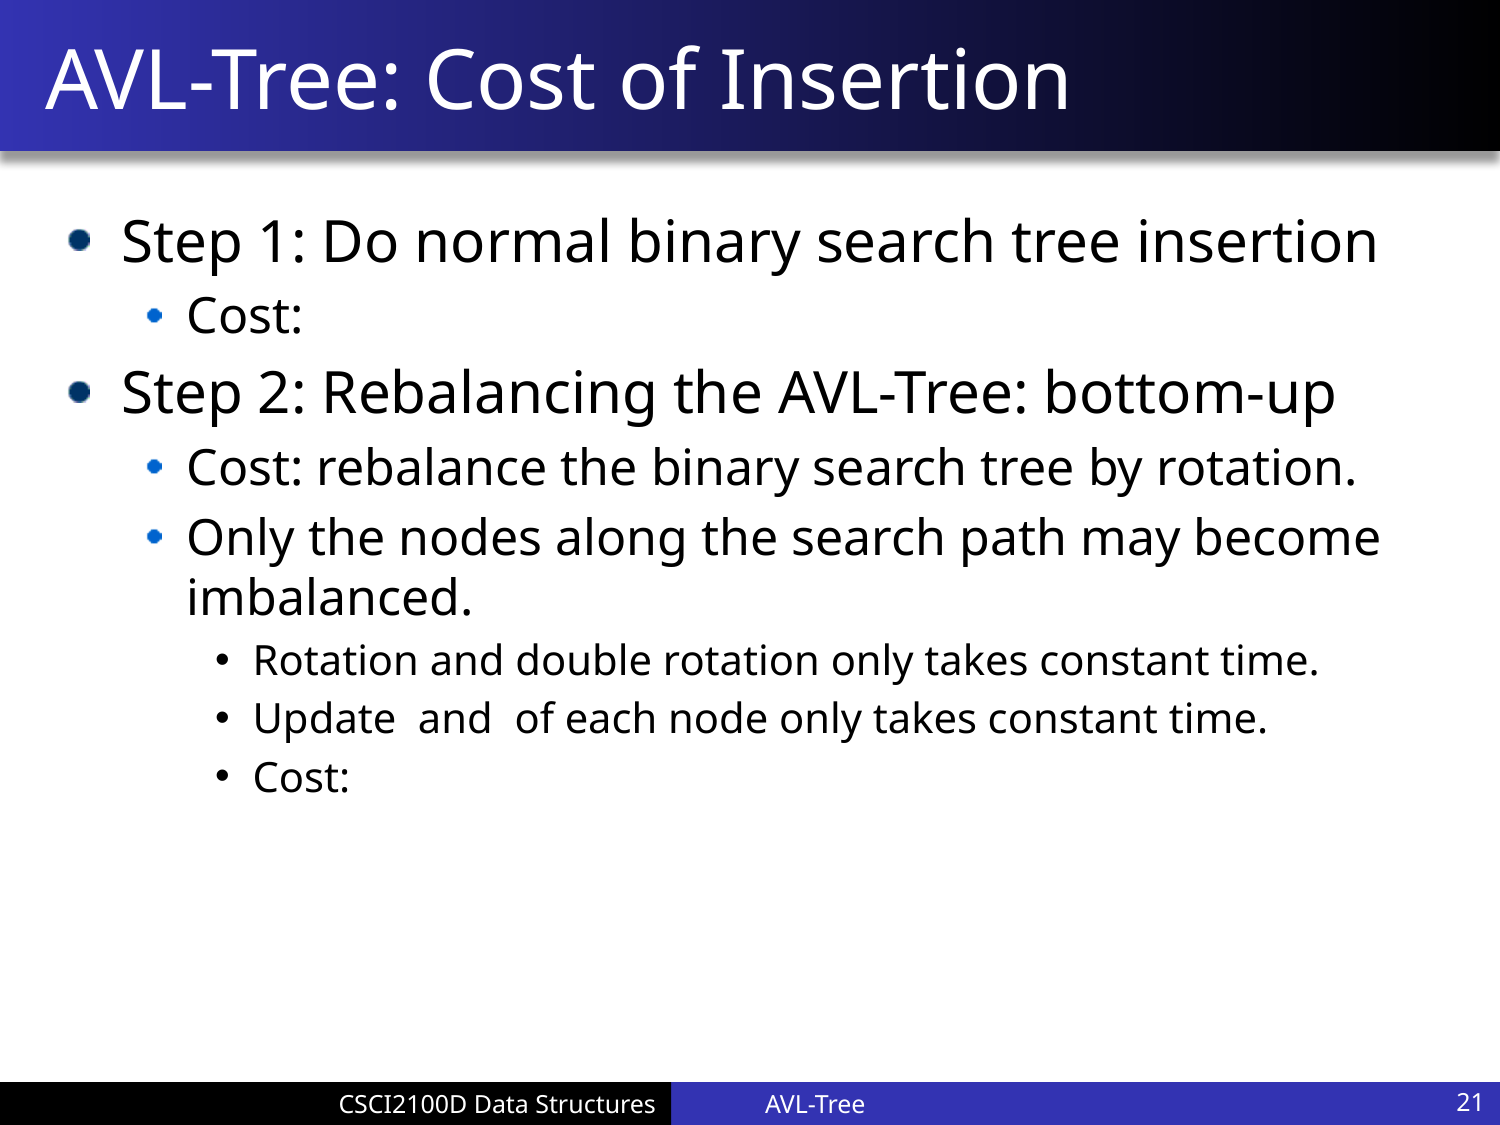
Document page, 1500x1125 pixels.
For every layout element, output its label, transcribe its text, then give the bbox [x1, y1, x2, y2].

picture [65, 226, 90, 251]
picture [140, 524, 162, 546]
footer AVL-Tree [750, 1082, 1312, 1125]
picture [140, 303, 162, 325]
slide_number 21 [1312, 1082, 1500, 1125]
picture [140, 454, 162, 476]
title AVL-Tree: Cost of Insertion [0, 2, 1500, 151]
picture [65, 378, 90, 403]
